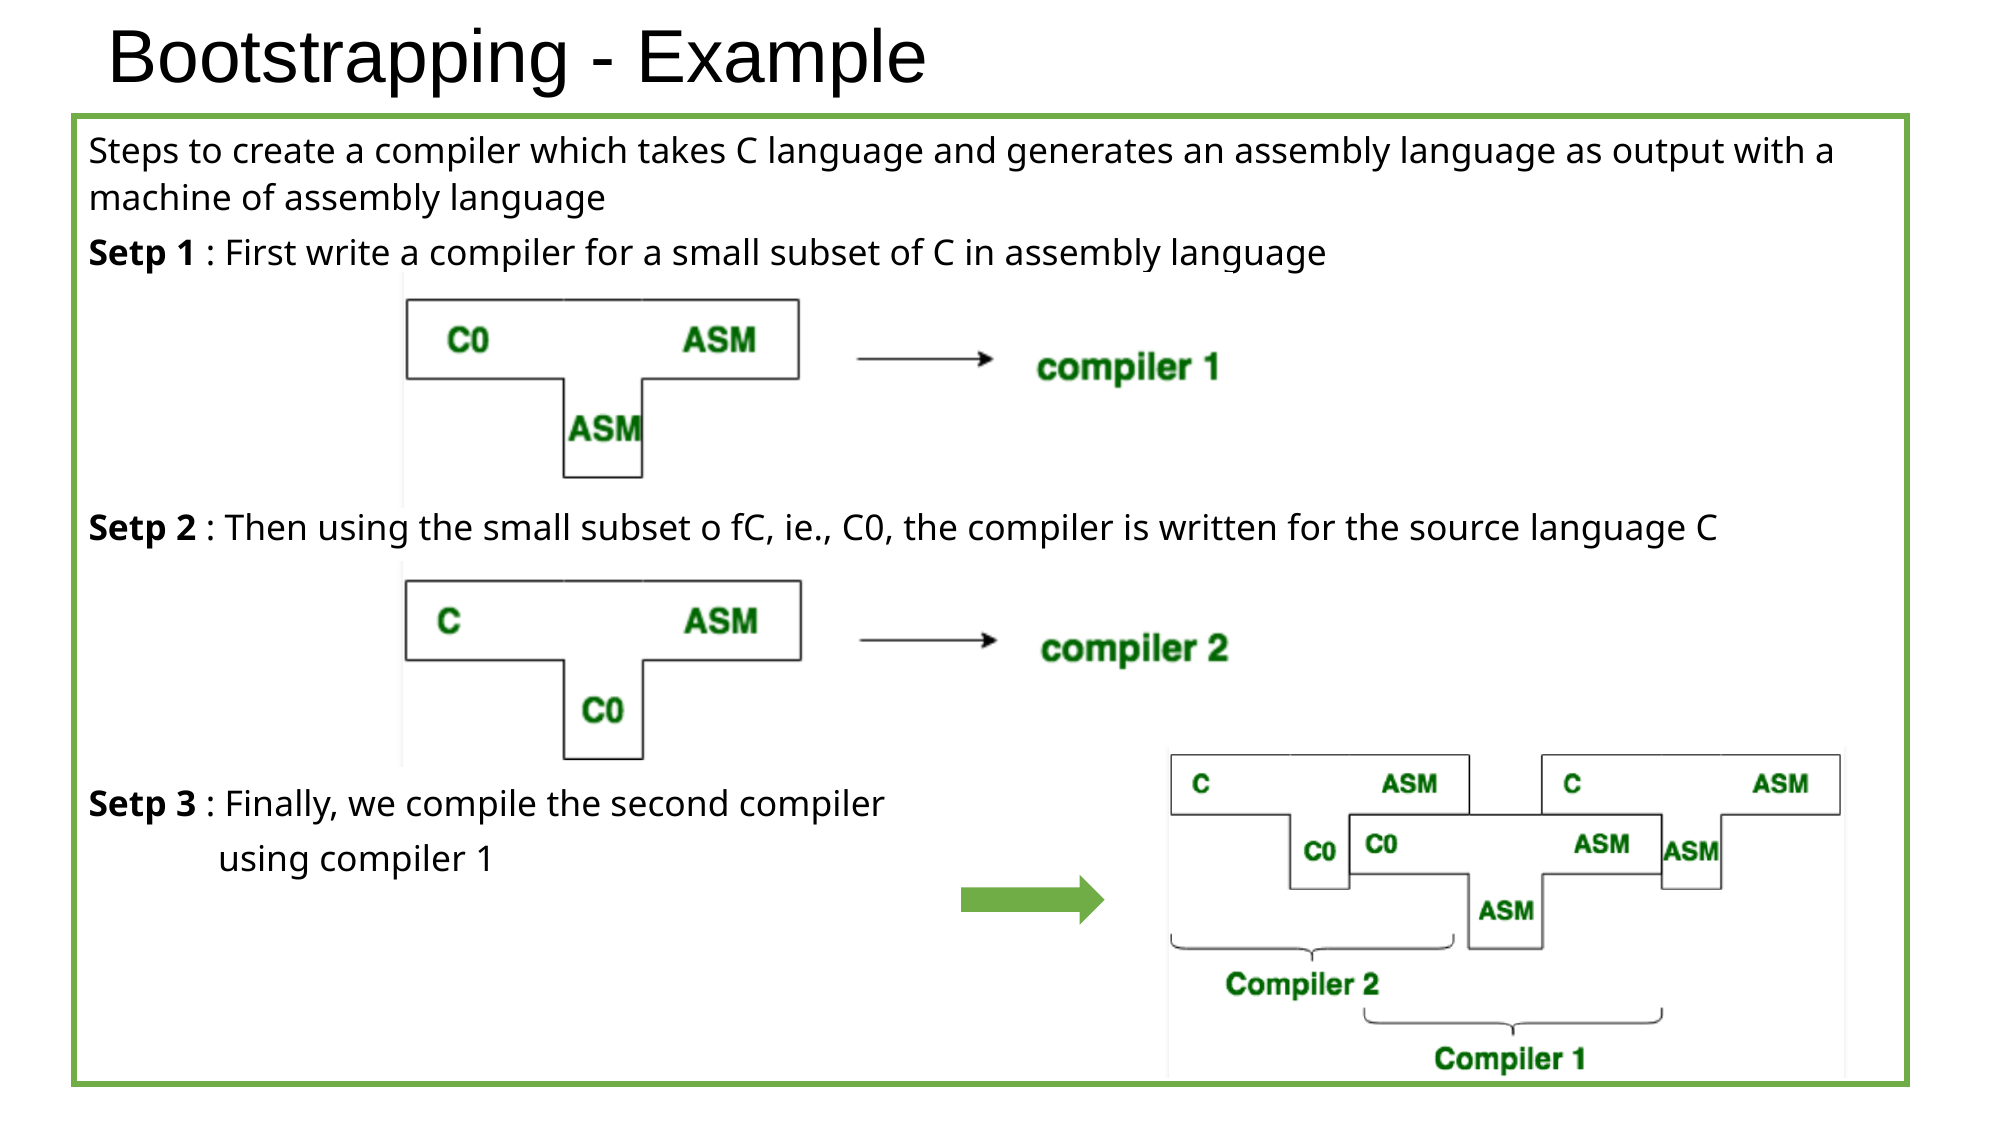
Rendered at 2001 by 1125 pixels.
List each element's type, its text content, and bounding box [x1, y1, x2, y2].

title Bootstrapping - Example [92, 0, 1777, 117]
list Steps to create a compiler which takes C language and generates an assembly language as output with a machine of assembly language Setp 1 : First write a compiler for a small subset of C in assembly language Setp 2 : Then using the small subset o fC, ie., C0, the compiler is written for the source language C Setp 3 : Finally, we compile the second compiler using compiler 1 [73, 116, 1908, 1085]
picture [394, 561, 1848, 1078]
picture [394, 272, 1233, 508]
text_box [962, 877, 1104, 923]
